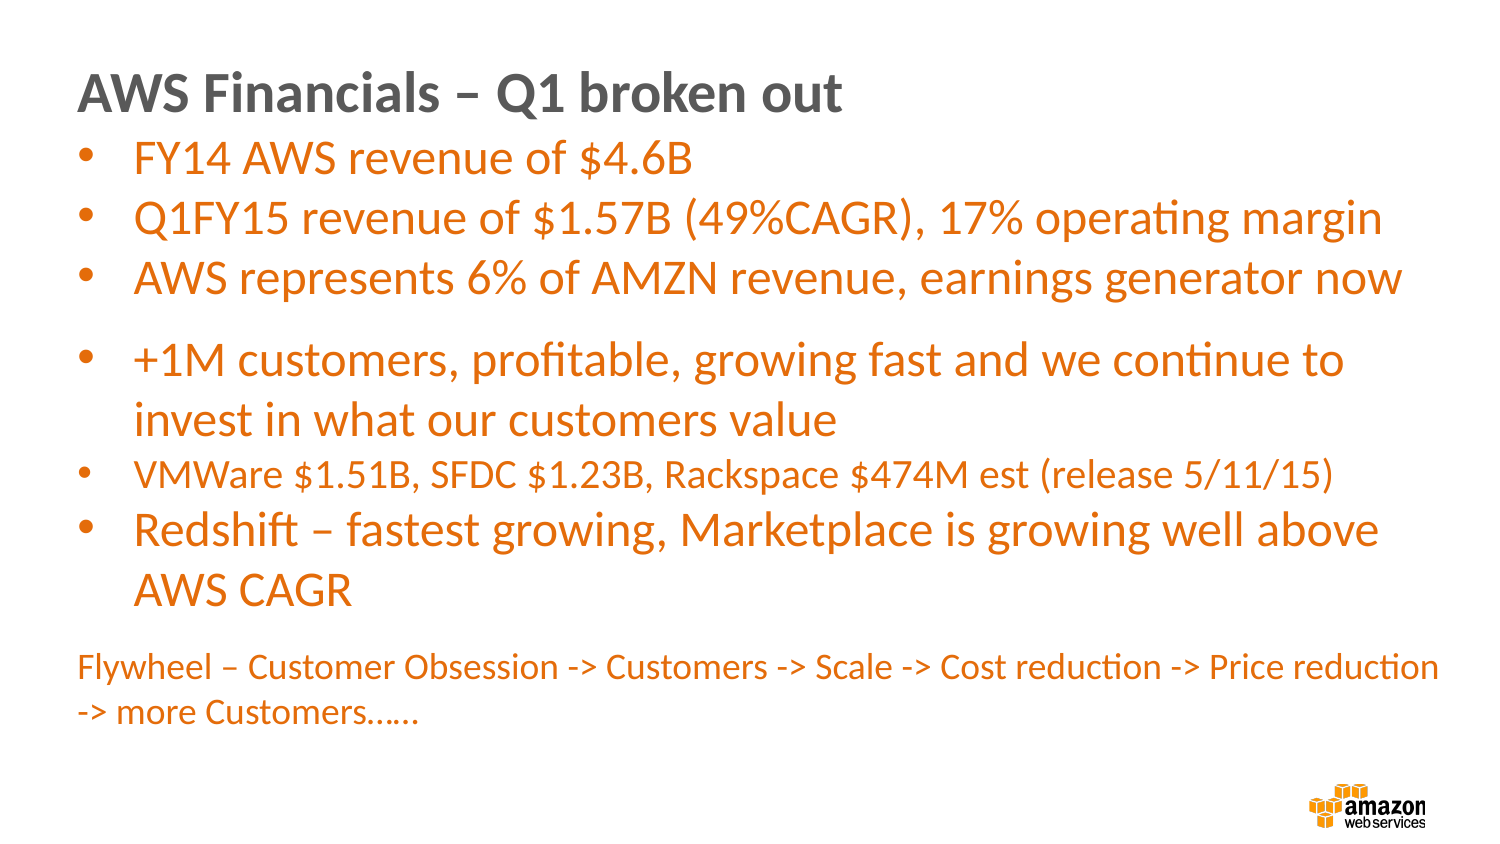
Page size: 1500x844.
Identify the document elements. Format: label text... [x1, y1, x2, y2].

text_box AWS Financials – Q1 broken out FY14 AWS revenue of $4.6B Q1FY15 revenue of $1.57B (49%CAGR), 17% operating margin AWS represents 6% of AMZN revenue, earnings generator now +1M customers, profitable, growing fast and we continue to invest in what our customers value VMWare $1.51B, SFDC $1.23B, Rackspace $474M est (release 5/11/15) Redshift – fastest growing, Marketplace is growing well above AWS CAGR Flywheel – Customer Obsession -> Customers -> Scale -> Cost reduction -> Price reduction -> more Customers…… [62, 46, 1463, 844]
